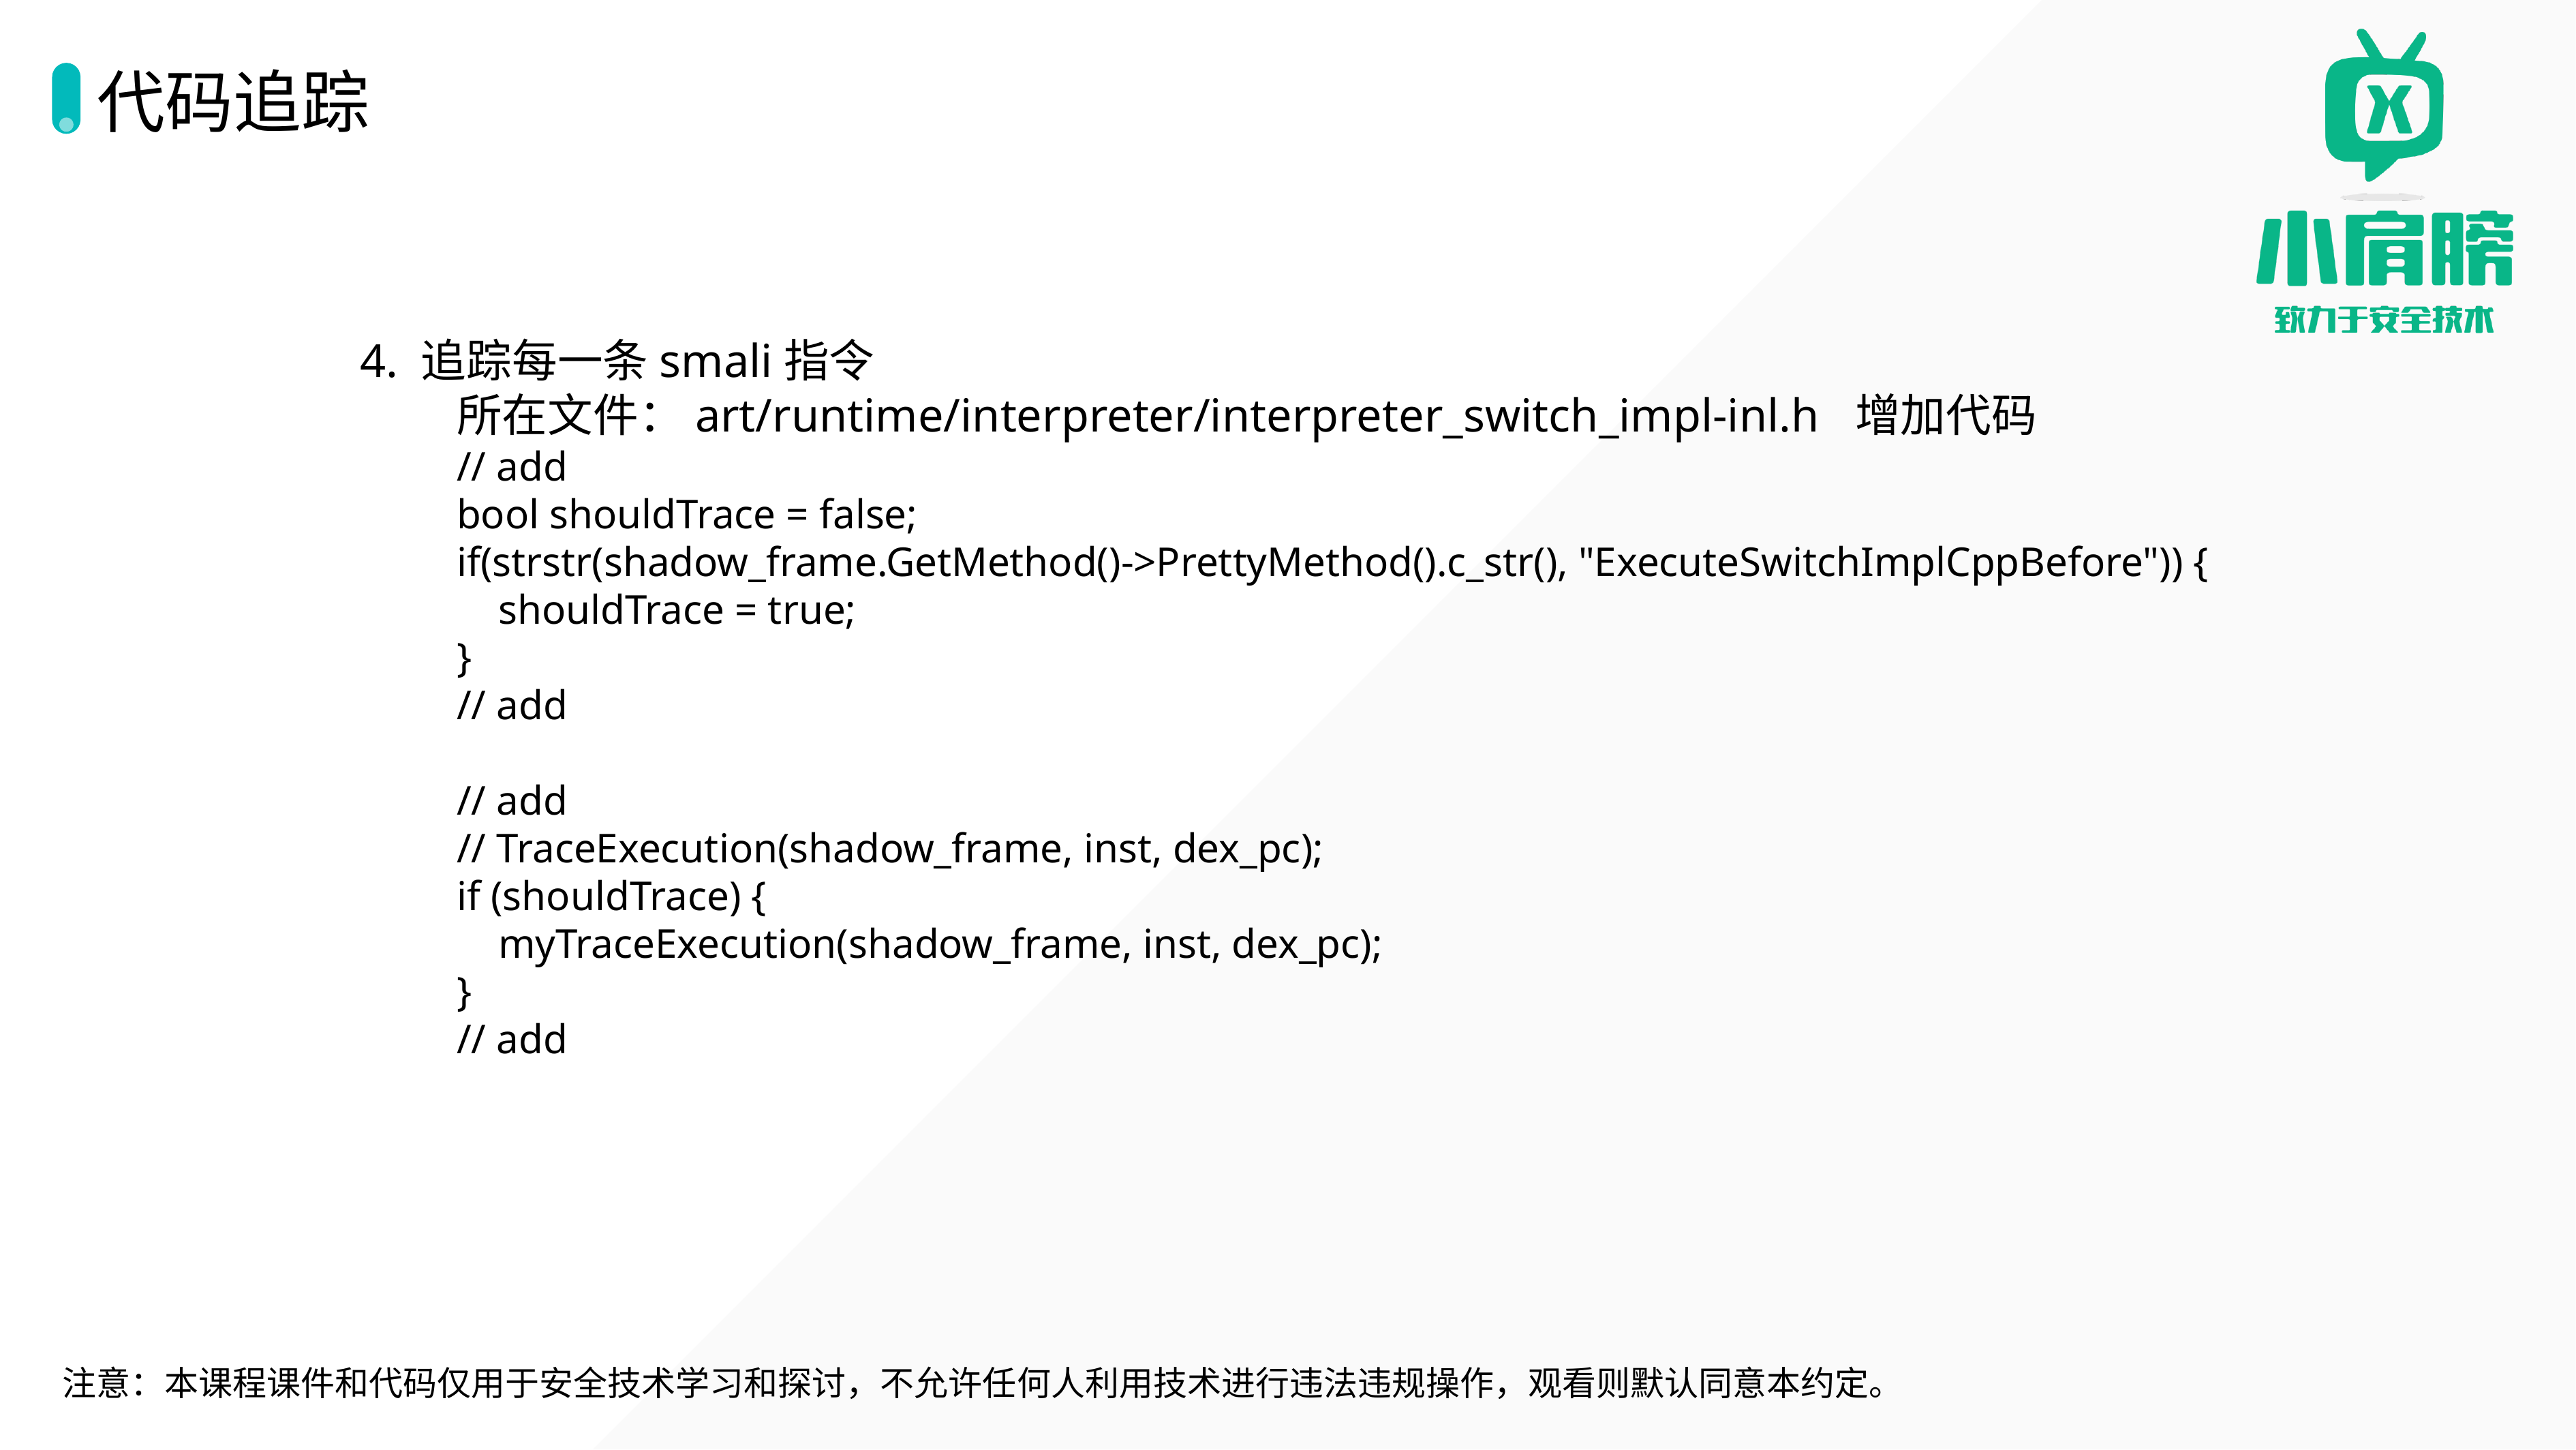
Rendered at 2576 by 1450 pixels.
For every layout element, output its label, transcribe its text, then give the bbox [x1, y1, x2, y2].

title 代码追踪 [87, 0, 1405, 232]
picture [2216, 0, 2561, 361]
text_box 4. 追踪每一条smali指令 所在文件：art/runtime/interpreter/interpreter_switch_impl-inl.h 增加代码 // add bool shouldTrace = false; if(strstr(shadow_frame.GetMethod()->PrettyMethod().c_str(), "ExecuteSwitchImplCppBefore")) { shouldTrace = true; } // add // add // TraceExecution(shadow_frame, inst, dex_pc); if (shouldTrace) { myTraceExecution(shadow_frame, inst, dex_pc); } // add [355, 327, 2221, 1067]
